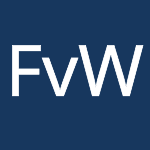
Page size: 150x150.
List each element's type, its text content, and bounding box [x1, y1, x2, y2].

text_box FvW [0, 17, 150, 118]
